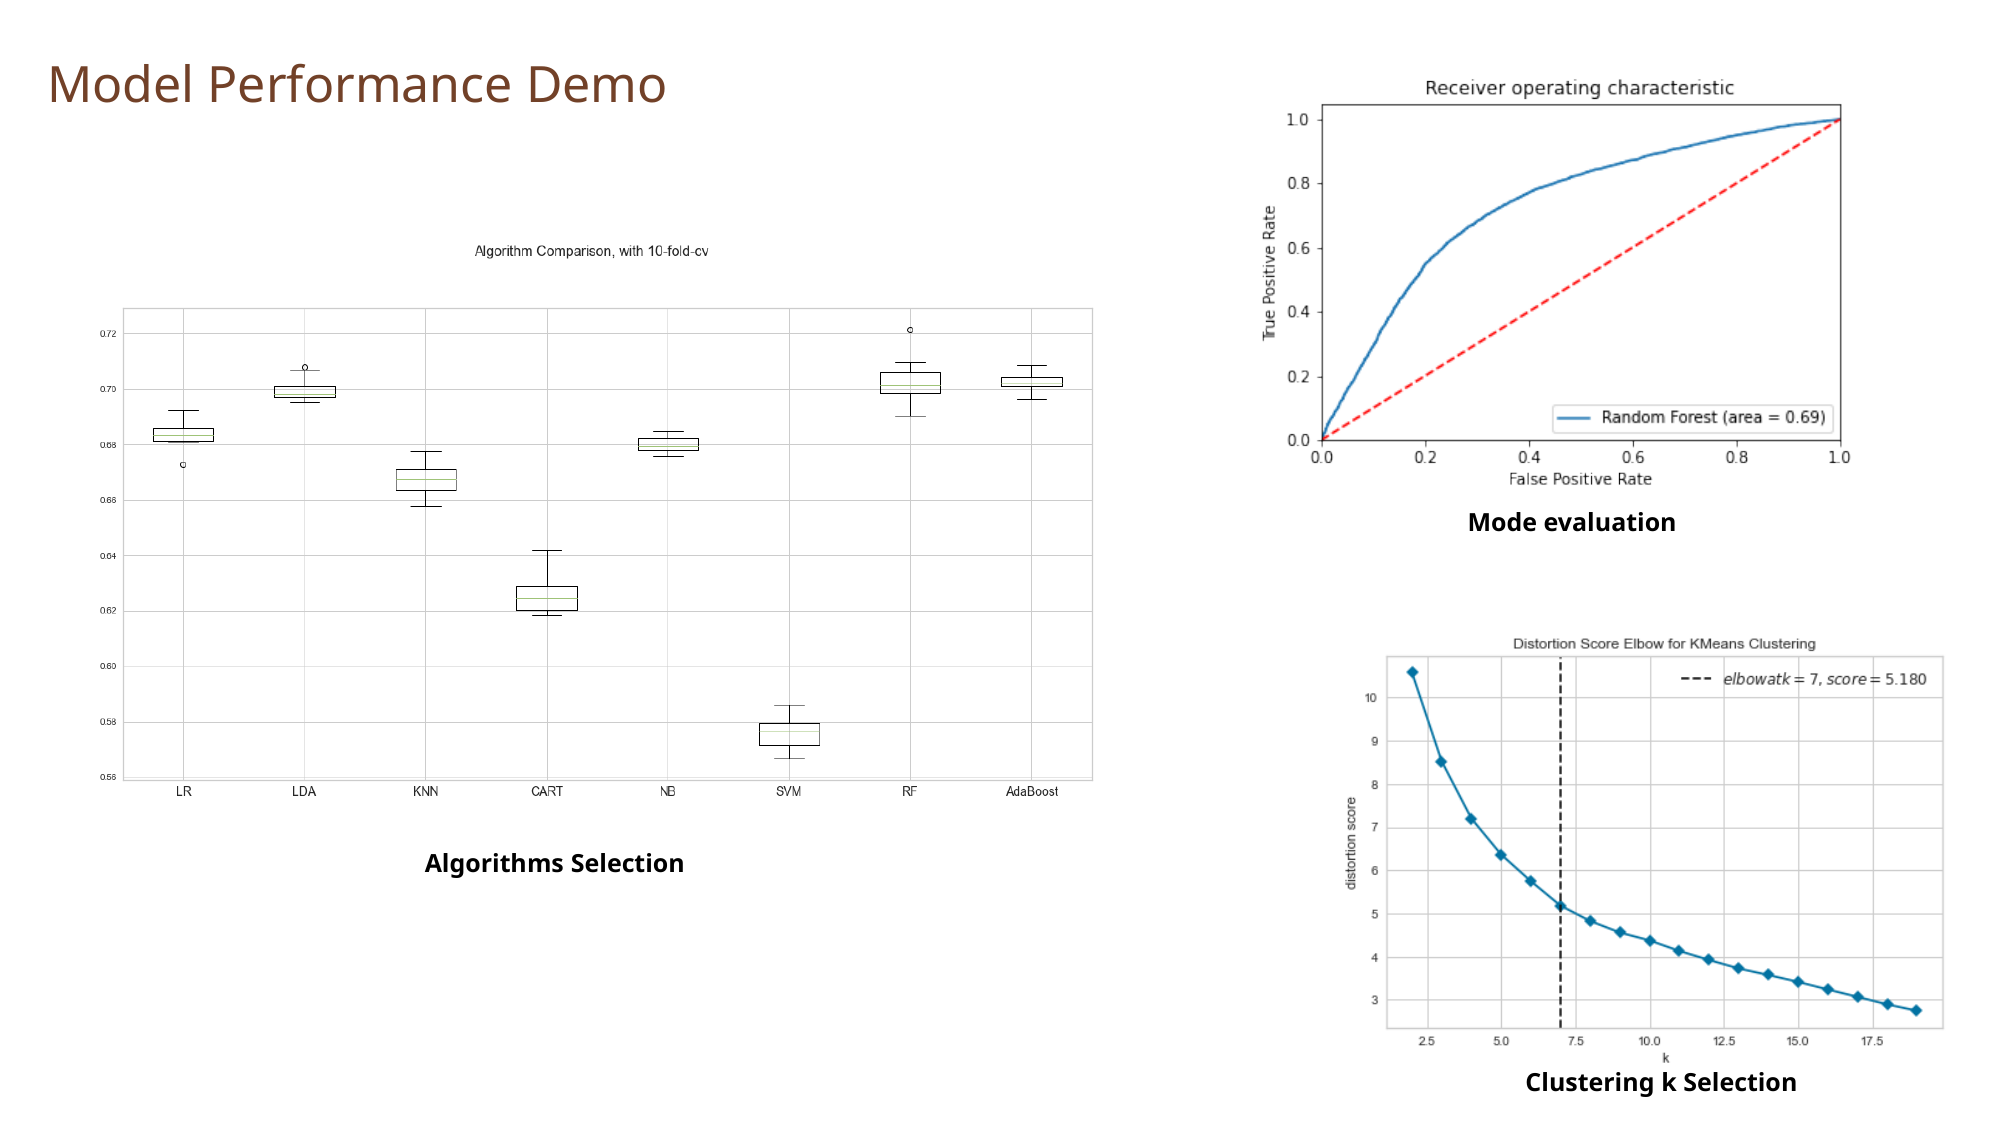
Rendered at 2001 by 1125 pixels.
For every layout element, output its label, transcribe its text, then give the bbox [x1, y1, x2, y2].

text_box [1338, 630, 1950, 1105]
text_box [93, 239, 1097, 886]
picture [1238, 50, 1907, 496]
text_box Mode evaluation [1452, 499, 1692, 544]
text_box Model Performance Demo [32, 44, 850, 120]
